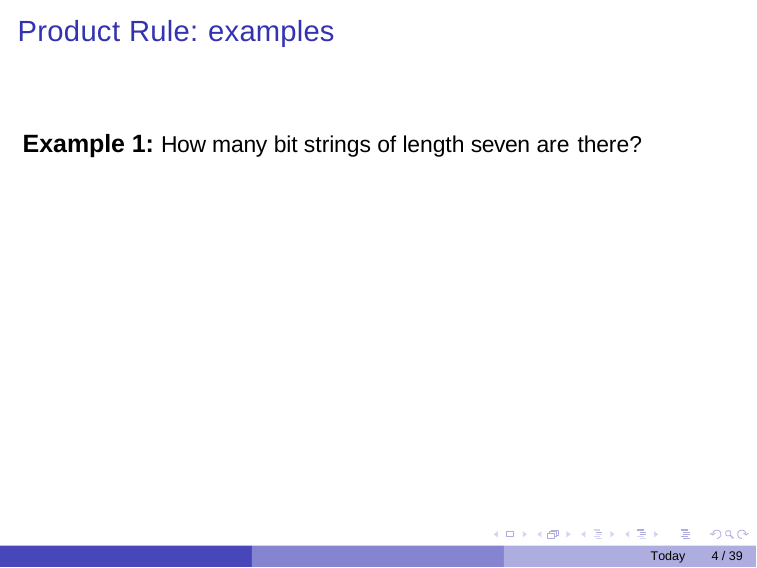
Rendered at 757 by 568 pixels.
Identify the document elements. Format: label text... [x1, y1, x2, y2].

text_box 4 / 39 [709, 546, 745, 563]
text_box [503, 545, 756, 567]
text_box Today [648, 546, 686, 568]
title Example 1: How many bit strings of length seven are there? [20, 125, 644, 223]
text_box Product Rule: examples [15, 9, 339, 48]
text_box [0, 545, 251, 567]
text_box [251, 545, 503, 567]
